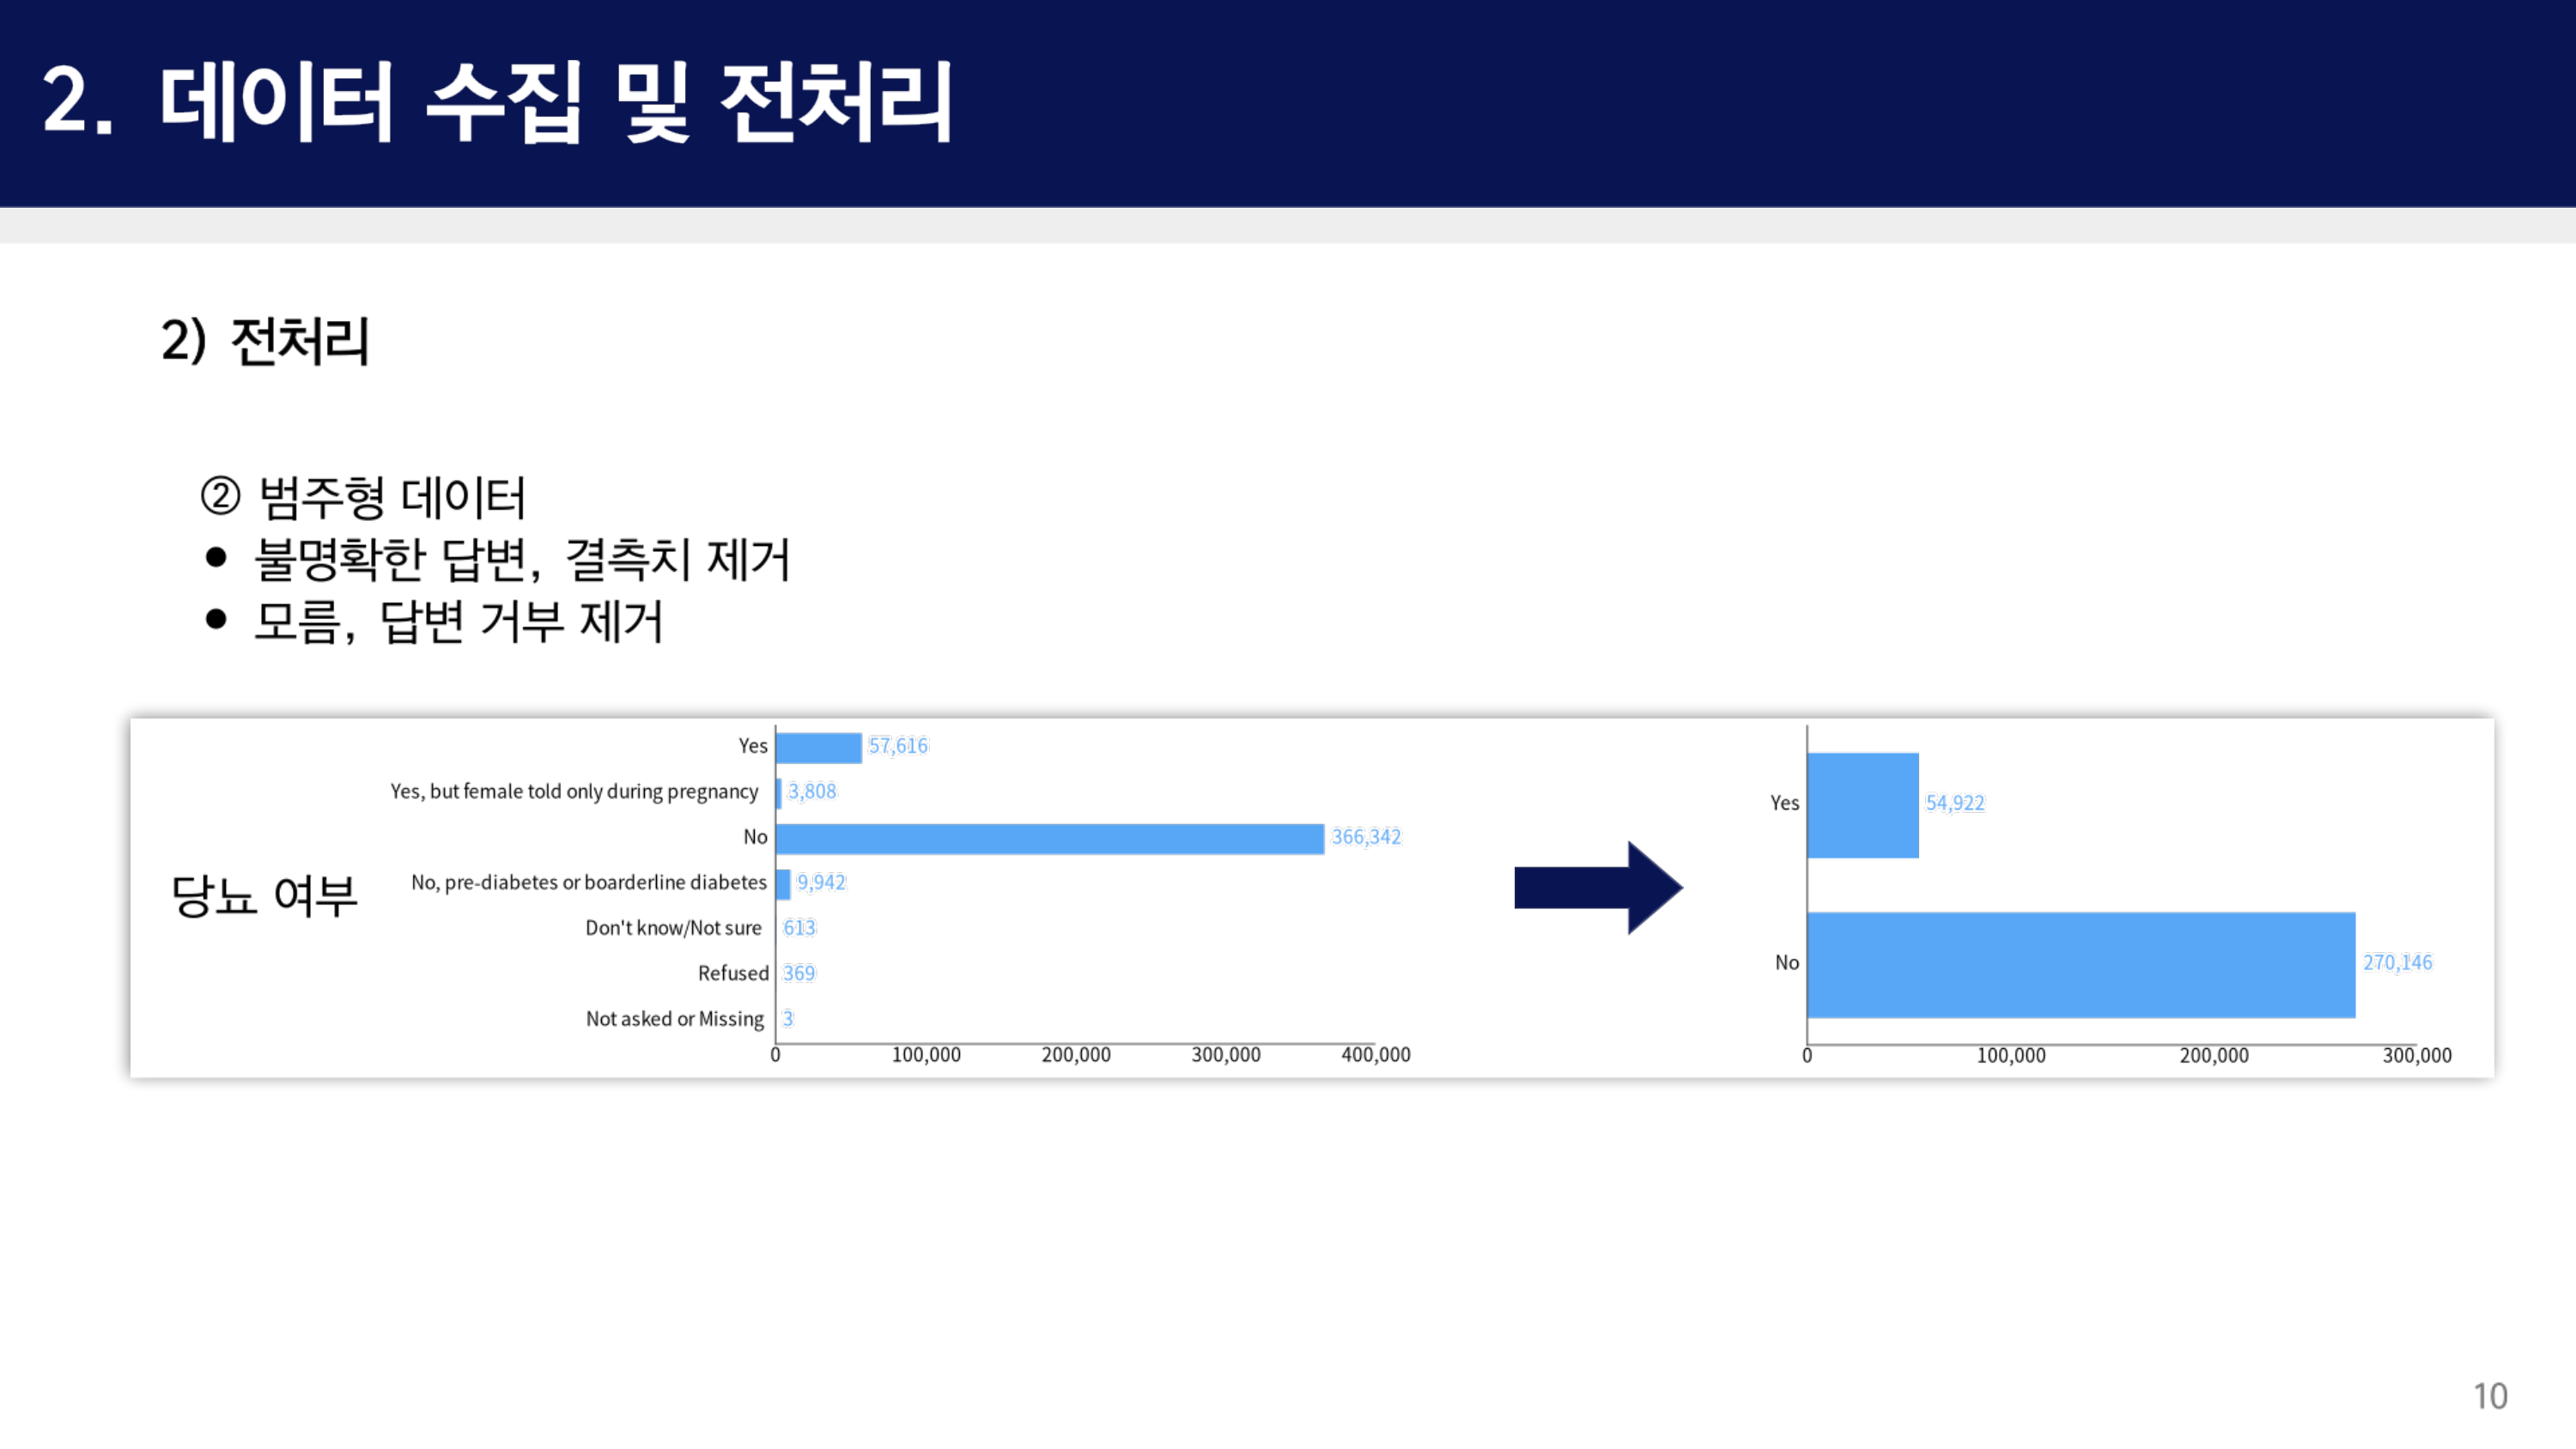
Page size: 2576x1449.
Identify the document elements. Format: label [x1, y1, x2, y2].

picture [0, 0, 2576, 246]
picture [0, 289, 2576, 1258]
picture [2390, 1353, 2576, 1449]
